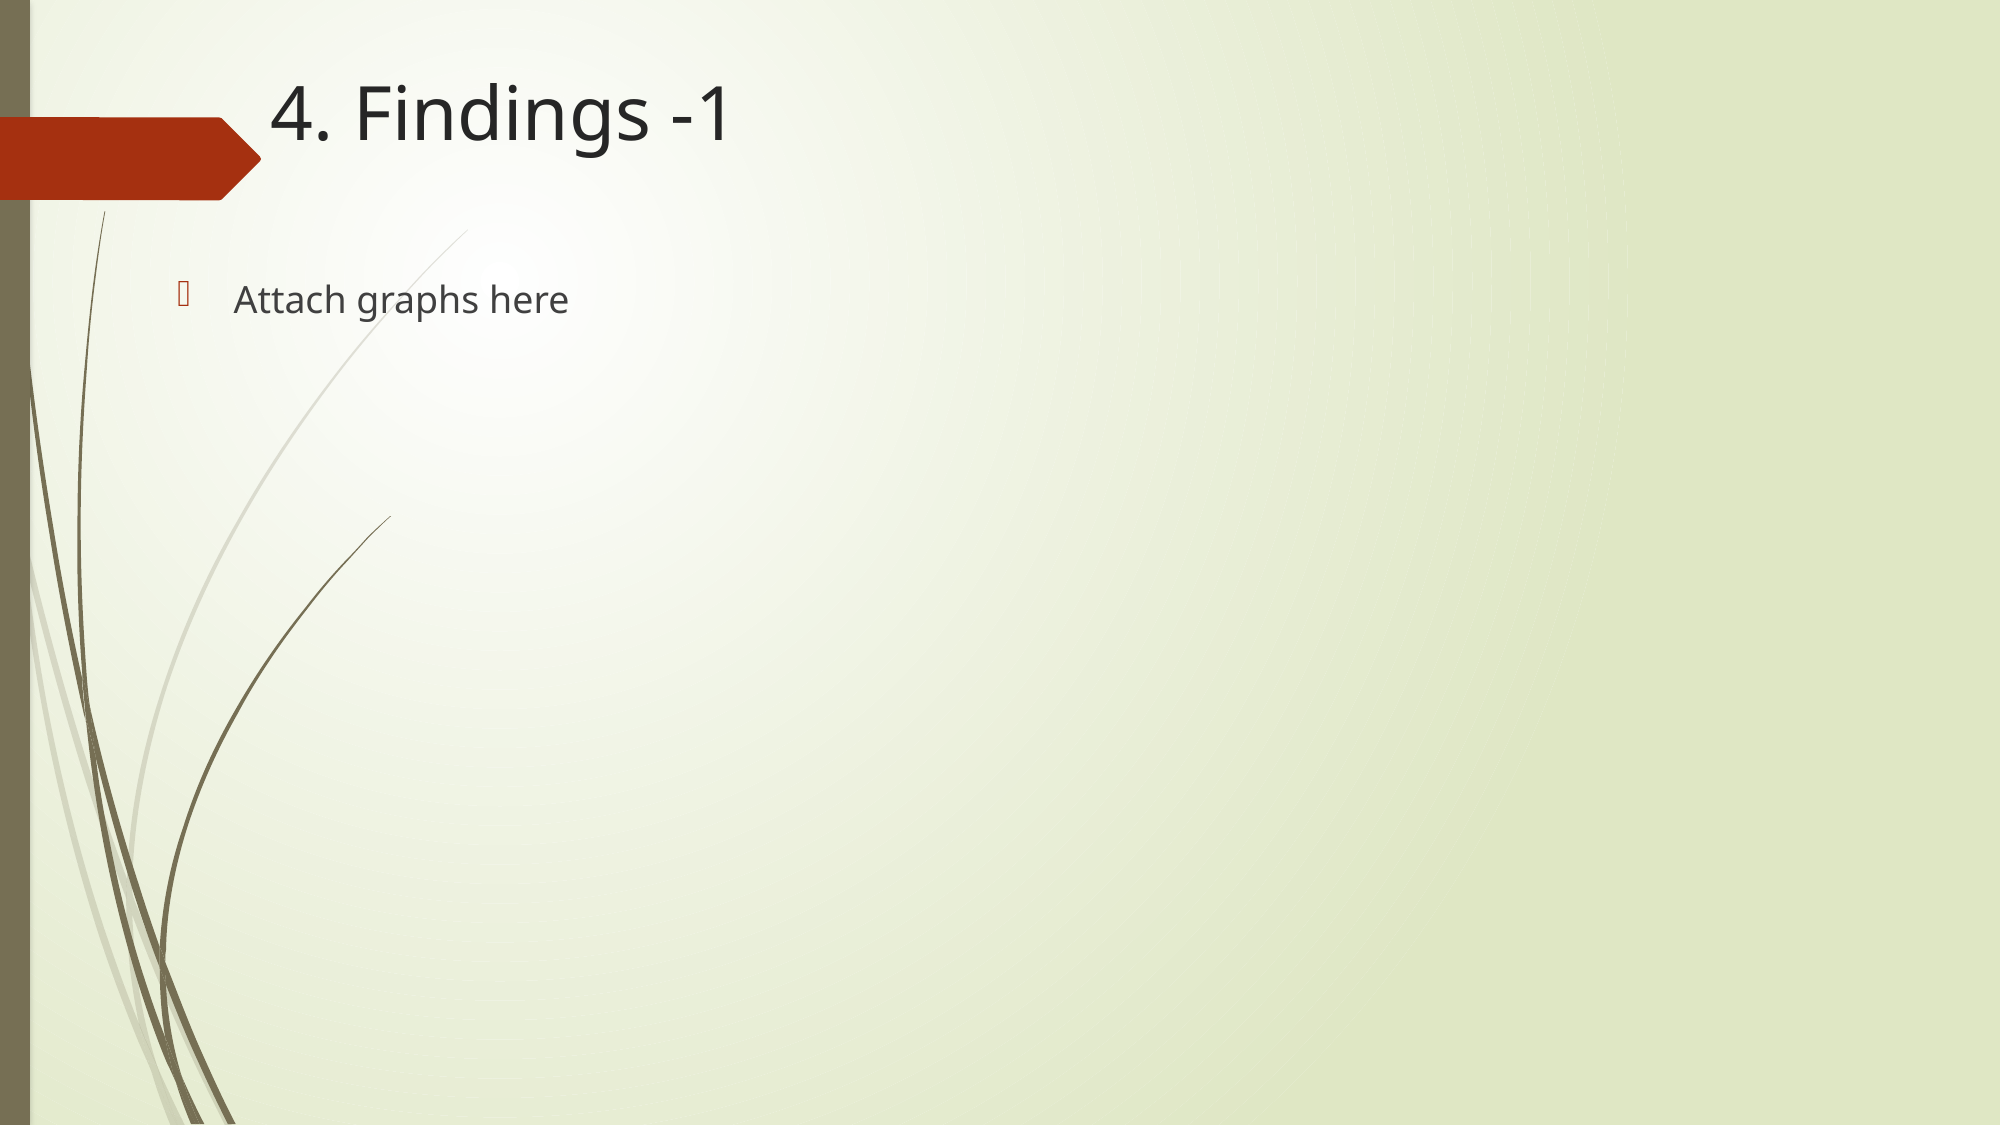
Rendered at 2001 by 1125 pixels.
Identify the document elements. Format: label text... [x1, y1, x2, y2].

title 4. Findings -1 [255, 57, 1718, 268]
list Attach graphs here [162, 268, 1888, 1125]
